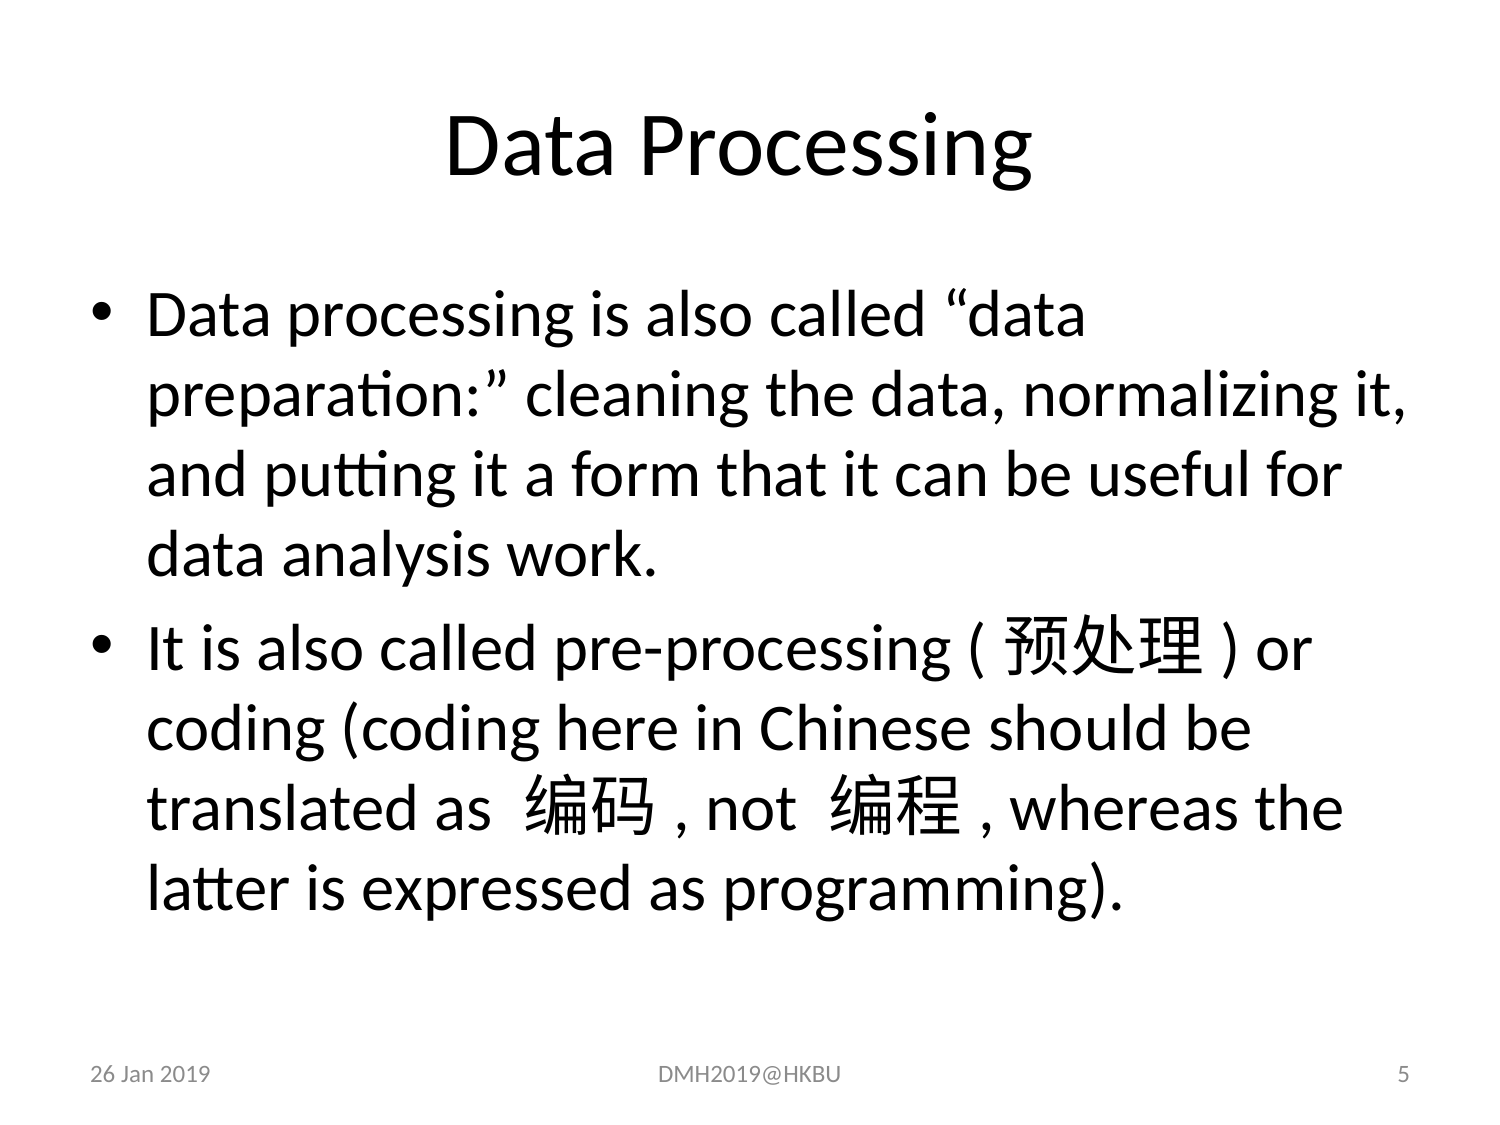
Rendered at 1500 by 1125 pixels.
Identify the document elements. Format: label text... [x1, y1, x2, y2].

footer DMH2019@HKBU [512, 1042, 988, 1103]
title Data Processing [75, 45, 1425, 233]
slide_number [75, 1042, 425, 1103]
list Data processing is also called “data preparation:” cleaning the data, normalizing it, and putting it a form that it can be useful for data analysis work. It is also called pre-processing (预处理) or coding (coding here in Chinese should be translated as 编码, not 编程, whereas the latter is expressed as programming). [75, 262, 1425, 1005]
slide_number 5 [1074, 1042, 1425, 1103]
